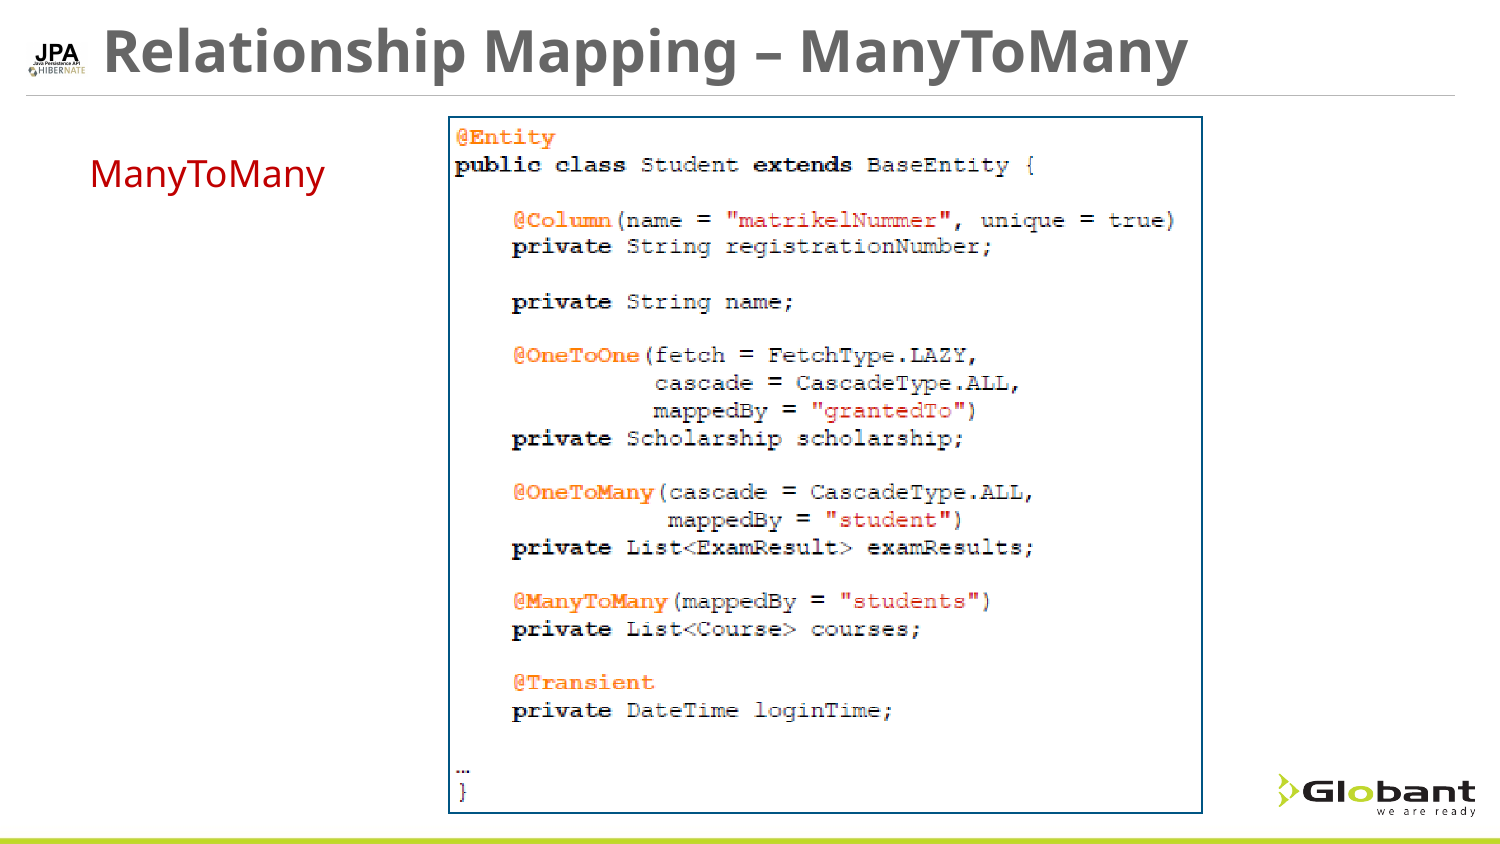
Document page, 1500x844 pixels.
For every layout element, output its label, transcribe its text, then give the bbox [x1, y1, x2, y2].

text_box ManyToMany [74, 142, 345, 204]
picture [0, 0, 1500, 844]
text_box Relationship Mapping – ManyToMany [87, 11, 1500, 87]
